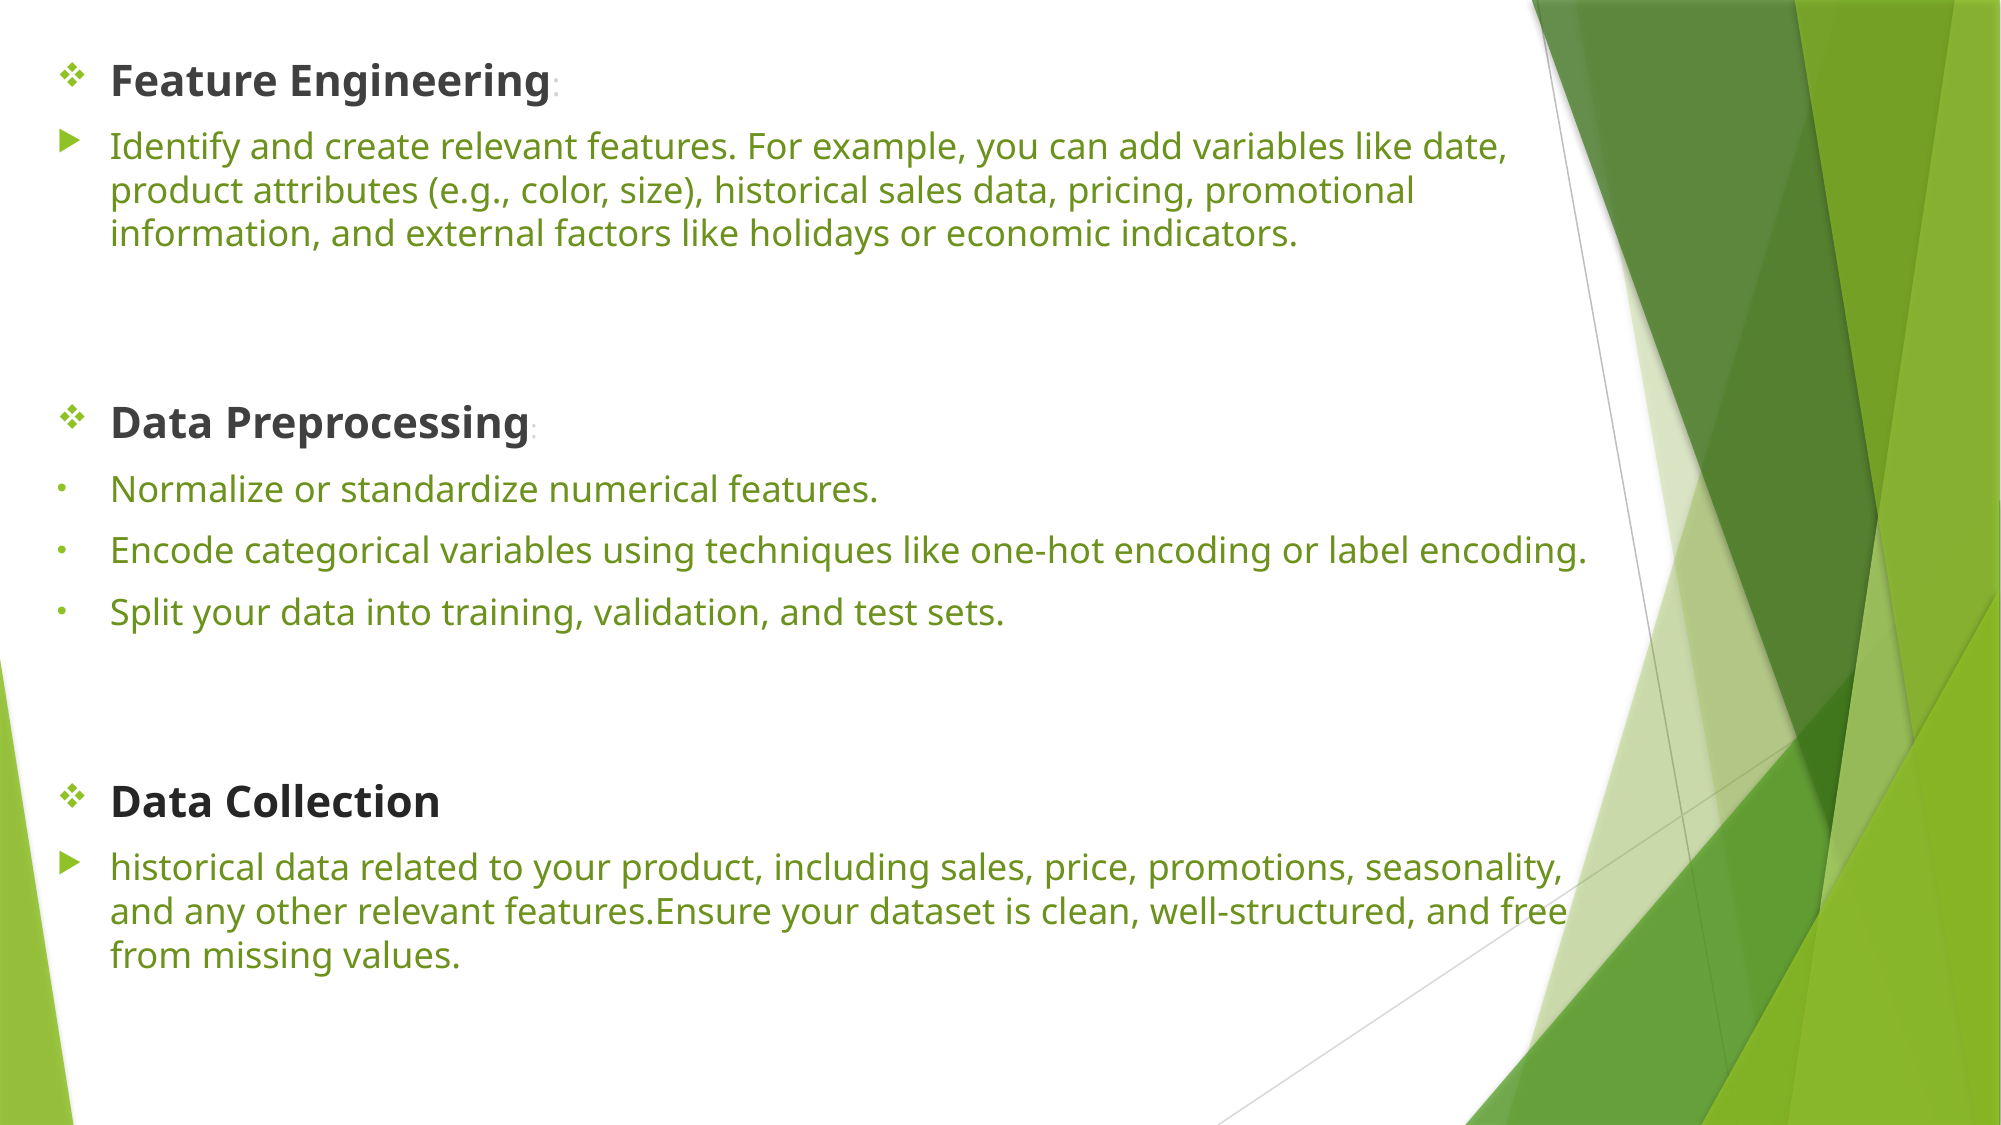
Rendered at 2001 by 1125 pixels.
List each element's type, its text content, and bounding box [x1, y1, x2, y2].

title [1623, 111, 1903, 194]
list Feature Engineering: Identify and create relevant features. For example, you can add variables like date, product attributes (e.g., color, size), historical sales data, pricing, promotional information, and external factors like holidays or economic indicators. Data Preprocessing: Normalize or standardize numerical features. Encode categorical variables using techniques like one-hot encoding or label encoding. Split your data into training, validation, and test sets. Data Collection historical data related to your product, including sales, price, promotions, seasonality, and any other relevant features.Ensure your dataset is clean, well-structured, and free from missing values. [41, 45, 1623, 1071]
